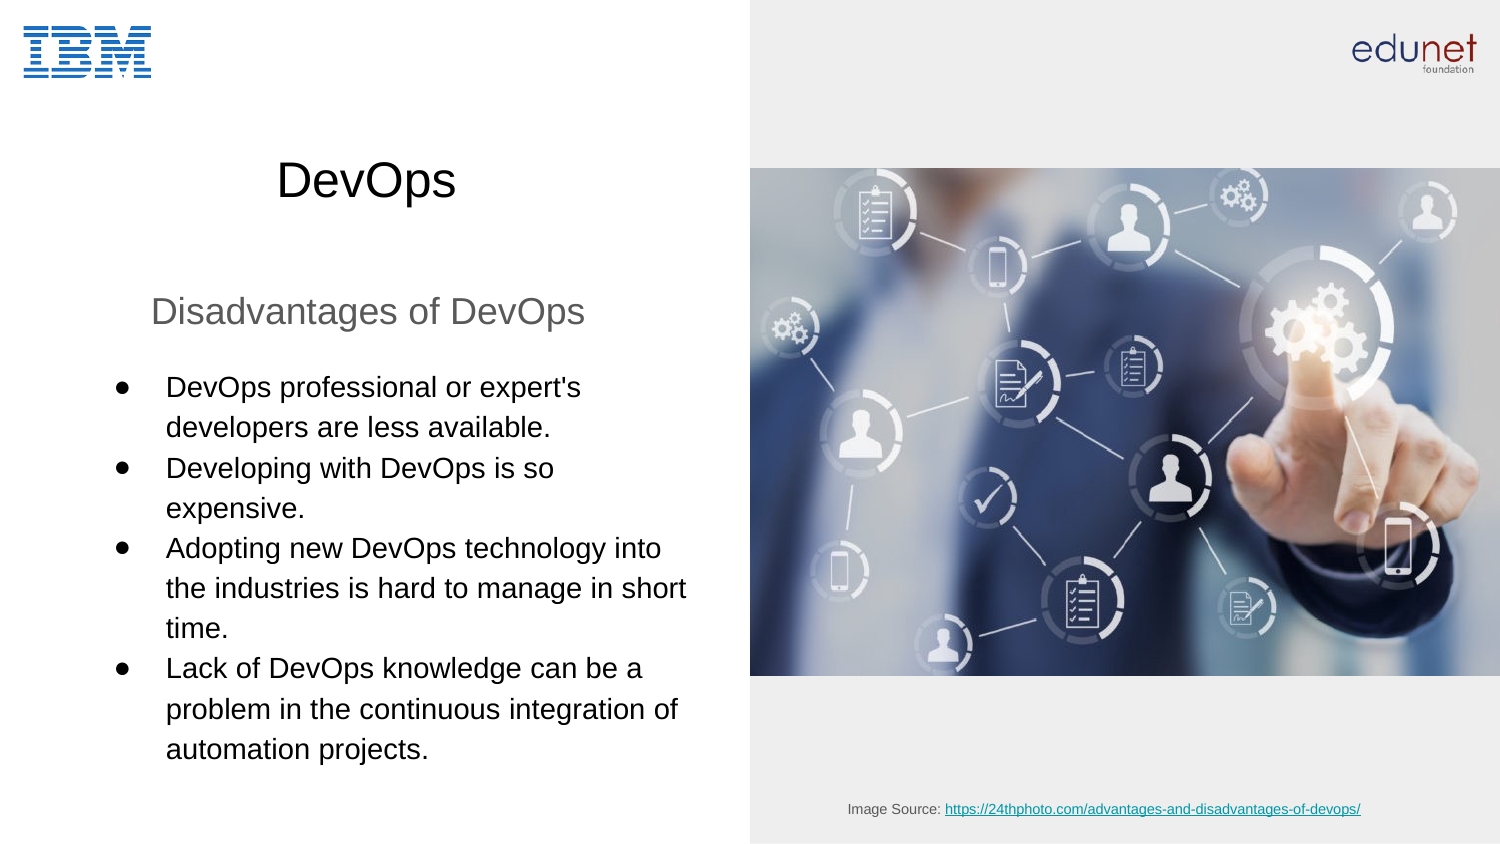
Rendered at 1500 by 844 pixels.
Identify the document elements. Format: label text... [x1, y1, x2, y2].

list Image Source: https://24thphoto.com/advantages-and-disadvantages-of-devops/ [832, 782, 1425, 812]
title DevOps [41, 97, 706, 257]
list DevOps professional or expert's developers are less available. Developing with DevOps is so expensive. Adopting new DevOps technology into the industries is hard to manage in short time. Lack of DevOps knowledge can be a problem in the continuous integration of automation projects. [75, 362, 706, 812]
picture [750, 167, 1500, 676]
subtitle Disadvantages of DevOps [41, 257, 706, 363]
picture [23, 26, 151, 78]
picture [1350, 26, 1480, 78]
